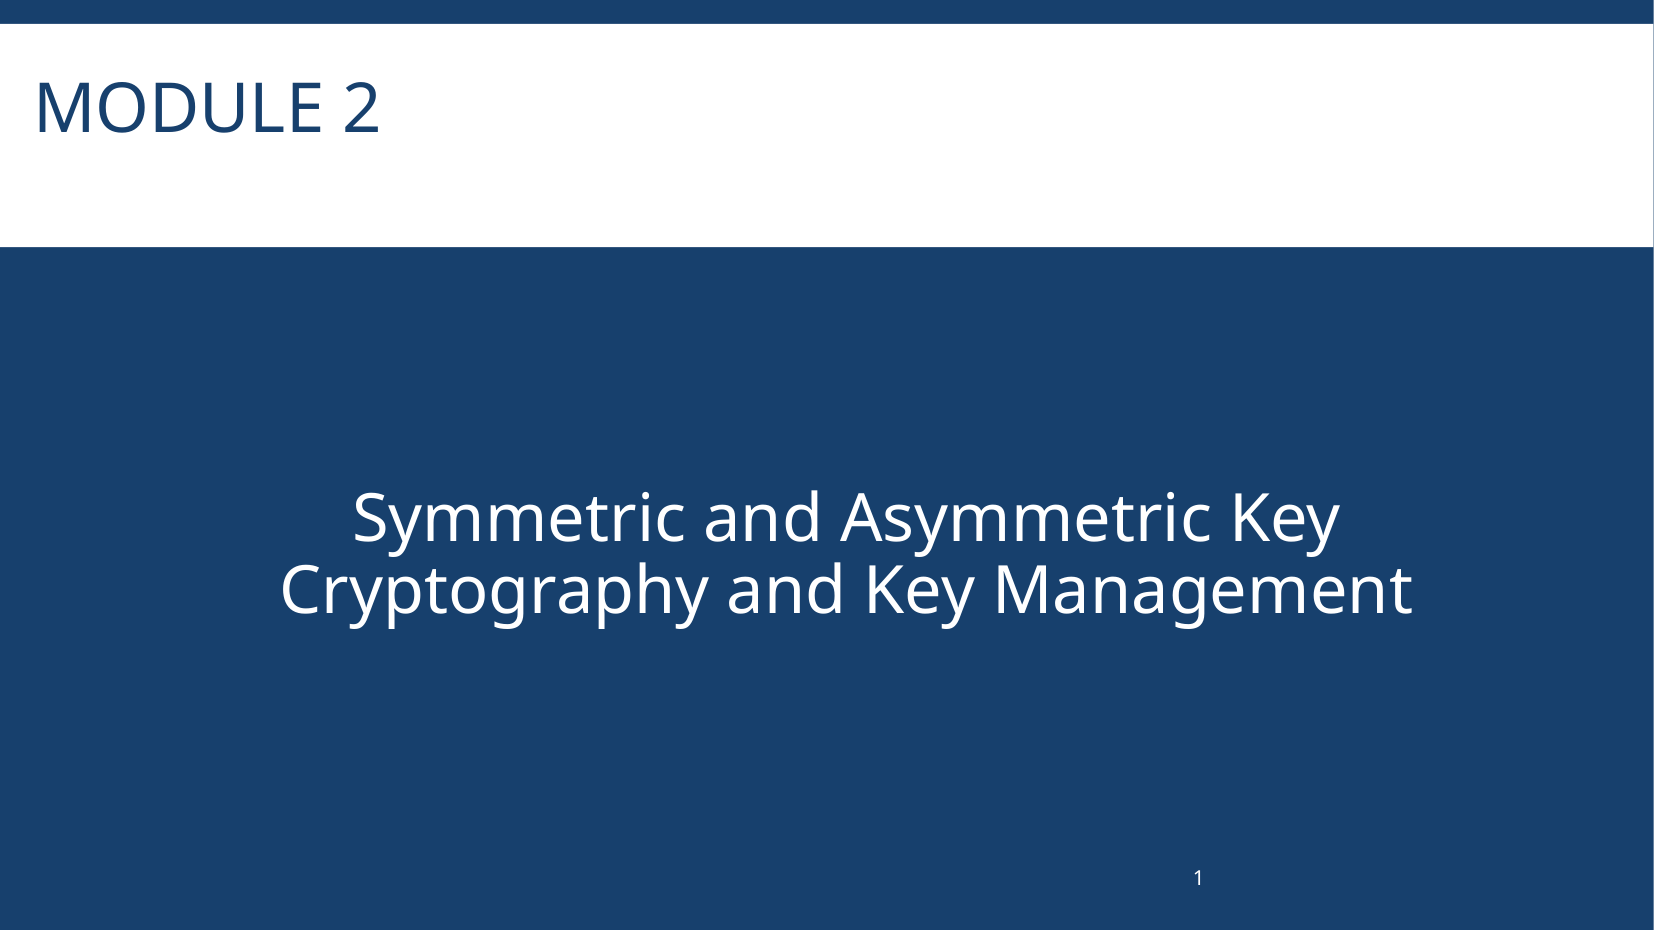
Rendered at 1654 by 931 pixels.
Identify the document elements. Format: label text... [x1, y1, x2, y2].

slide_number 1 [1185, 847, 1571, 911]
subtitle Symmetric and Asymmetric Key Cryptography and Key Management [224, 231, 1470, 877]
title Module 2 [18, 35, 1171, 190]
